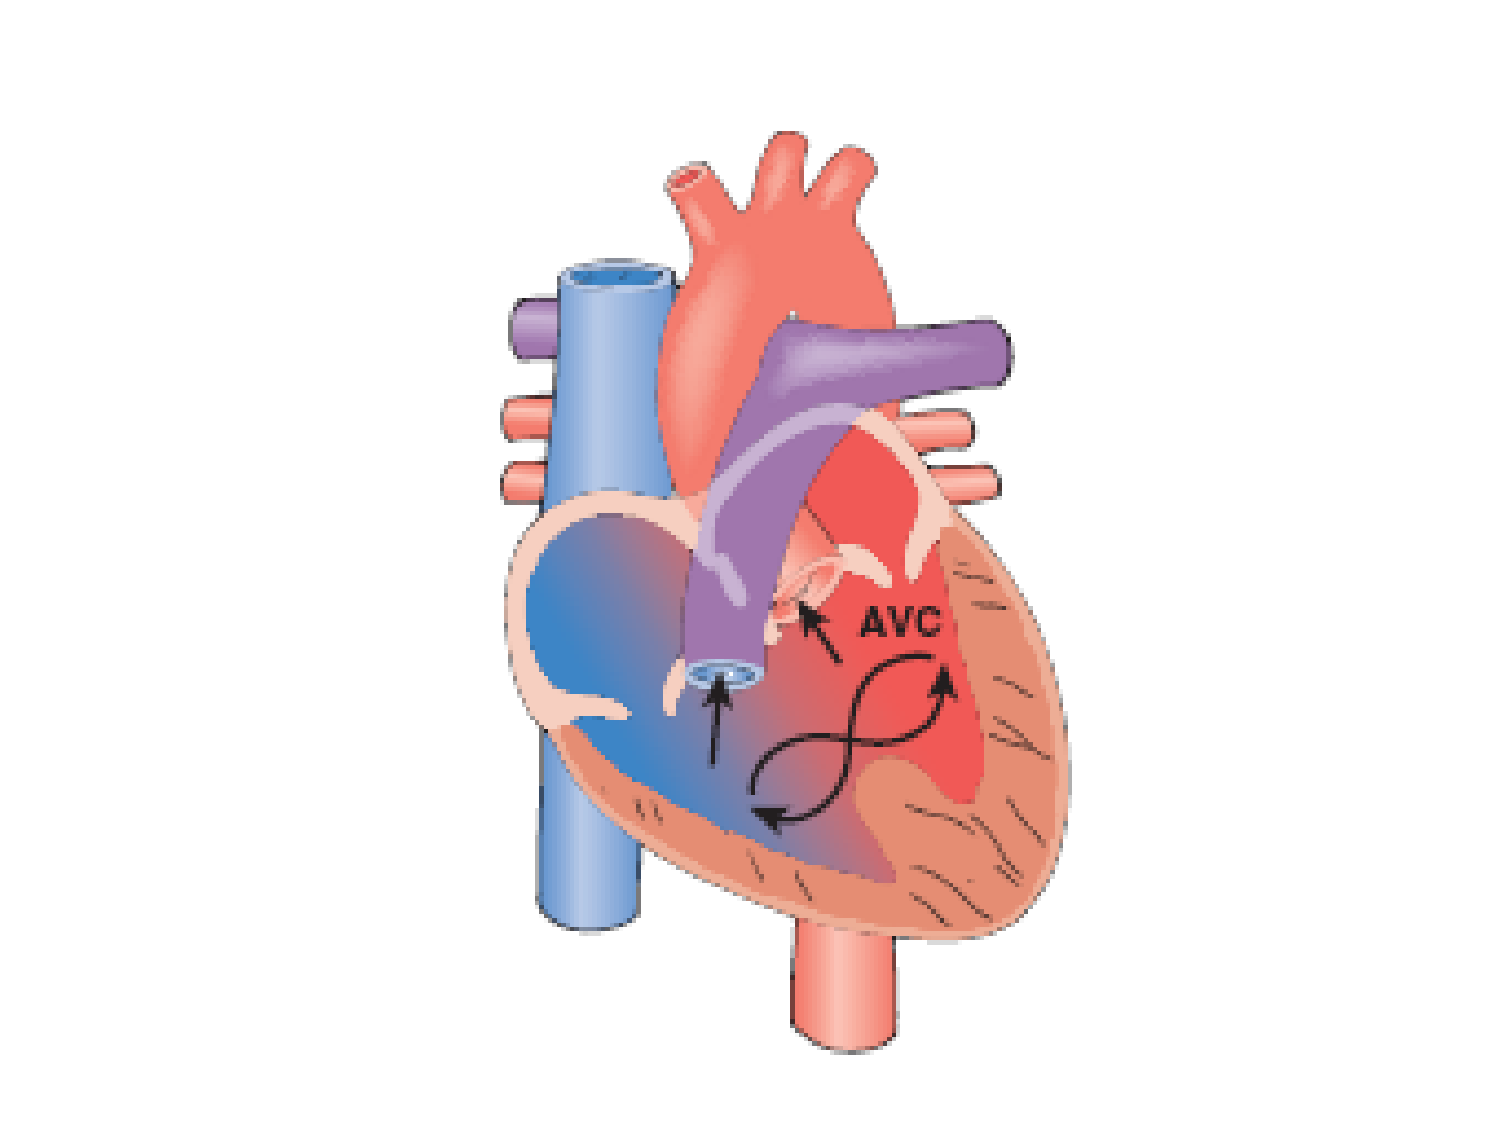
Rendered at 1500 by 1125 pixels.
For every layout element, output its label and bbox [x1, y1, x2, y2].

list [412, 130, 1130, 1065]
